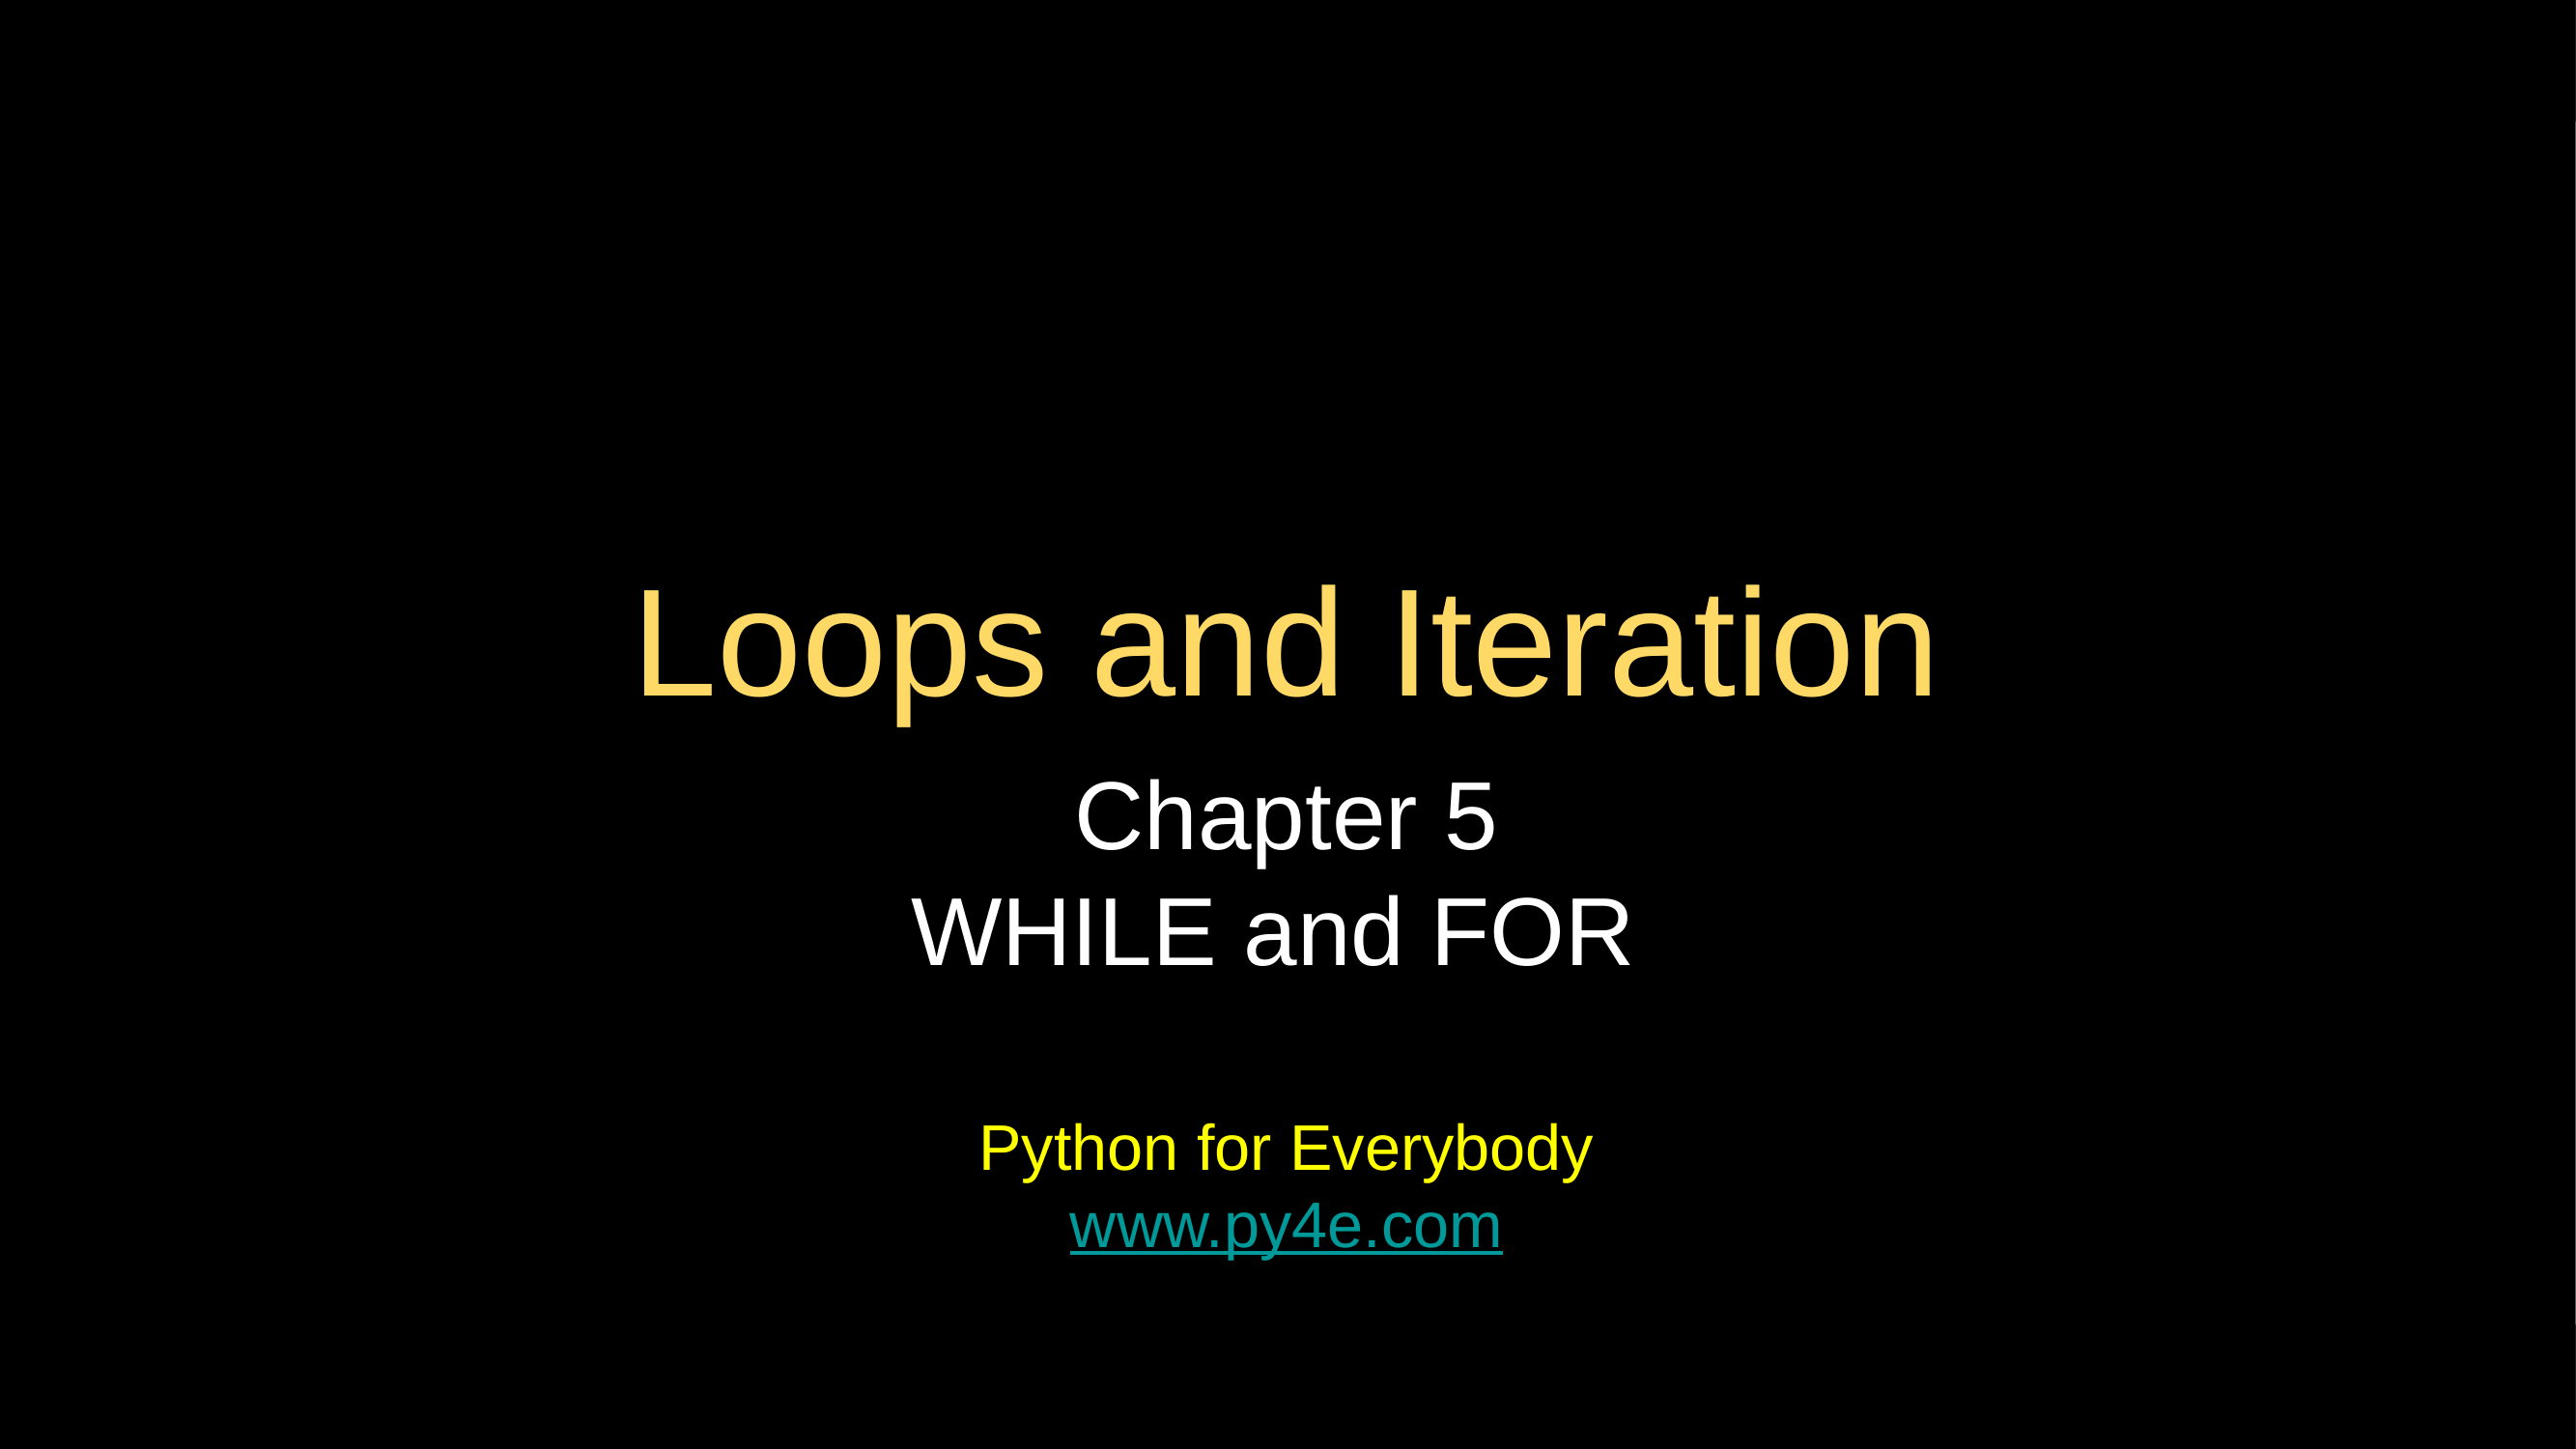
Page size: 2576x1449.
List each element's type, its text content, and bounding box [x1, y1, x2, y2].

title Loops and Iteration [183, 243, 2391, 733]
list Chapter 5 WHILE and FOR [183, 746, 2391, 914]
text_box Python for Everybody www.py4e.com [623, 1102, 1951, 1264]
